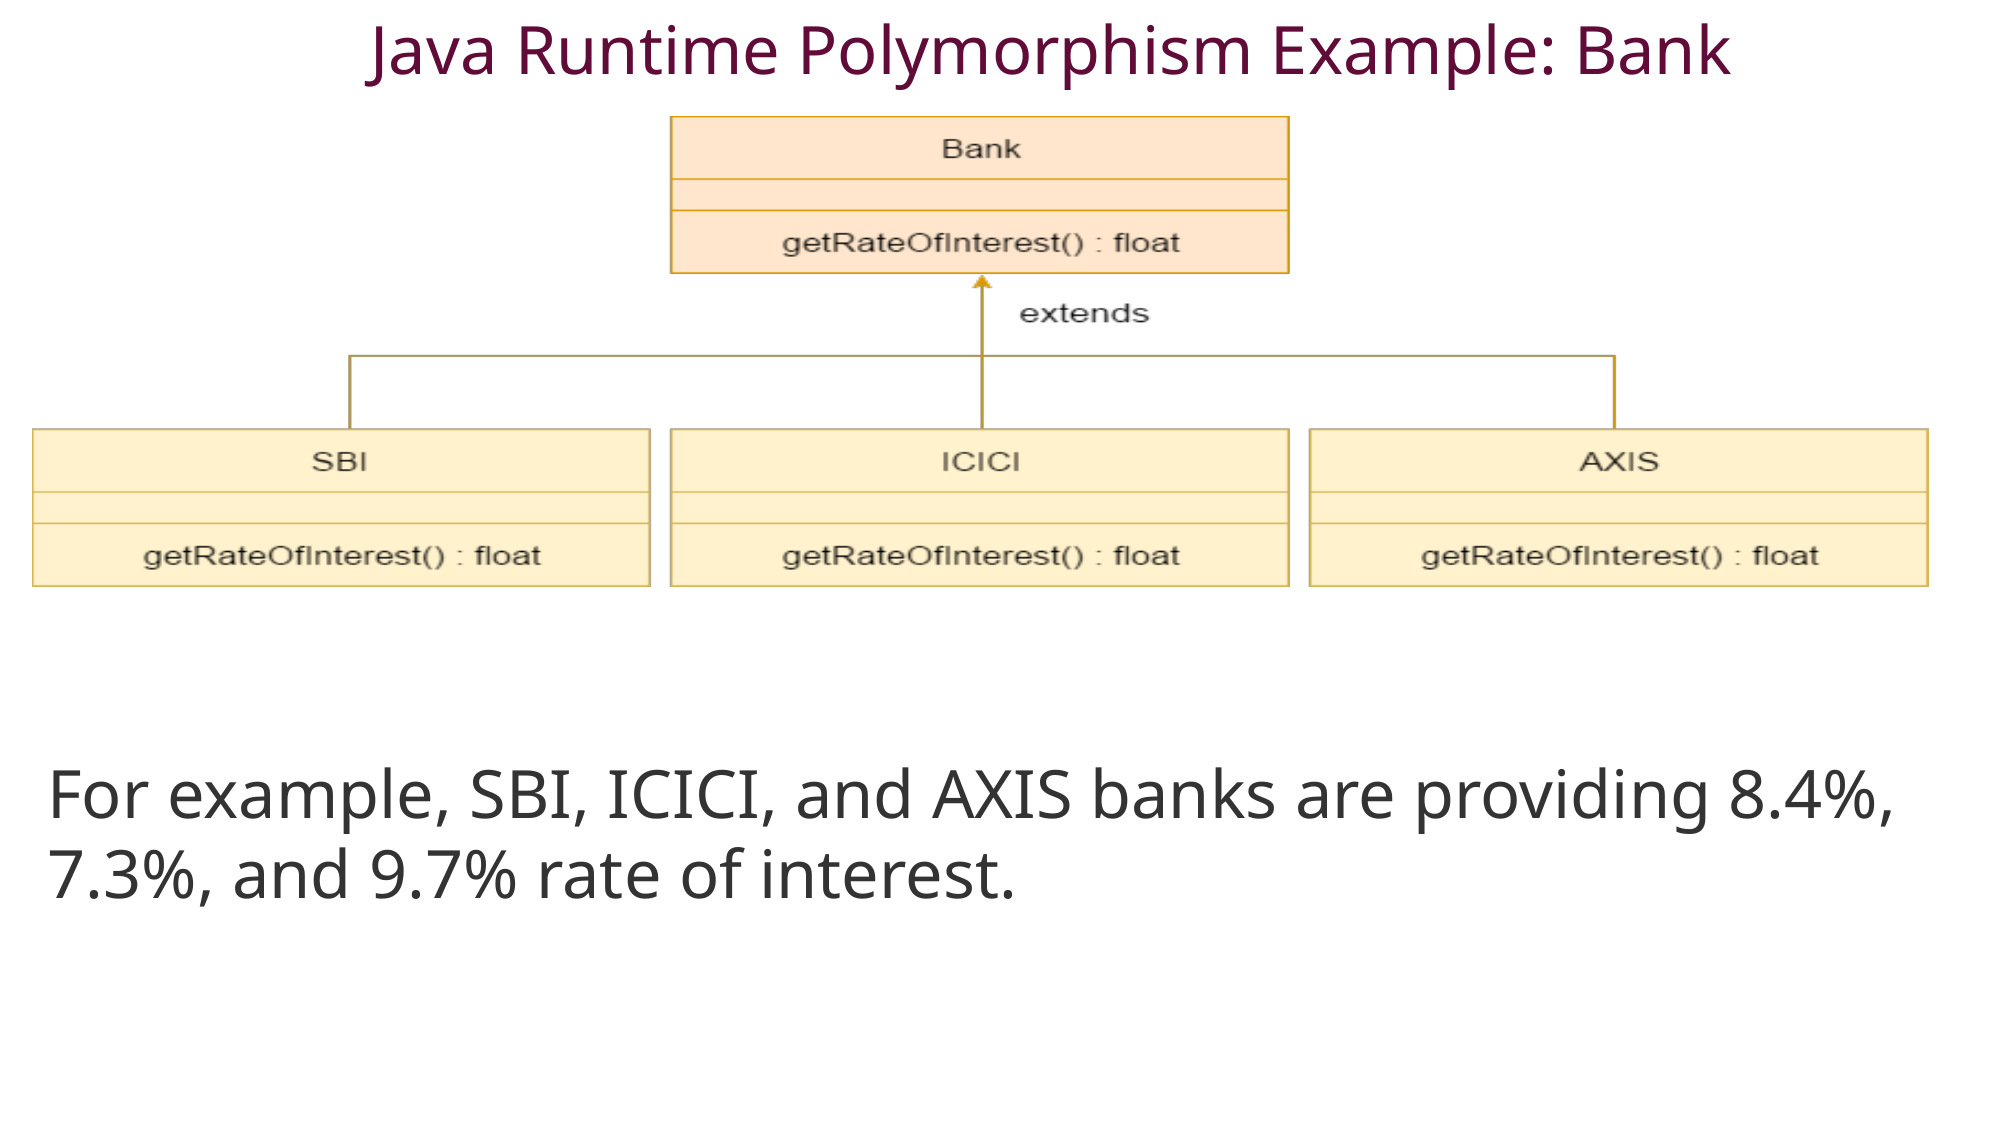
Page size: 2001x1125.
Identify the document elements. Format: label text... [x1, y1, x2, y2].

text_box Java Runtime Polymorphism Example: Bank [355, 0, 1749, 116]
text_box For example, SBI, ICICI, and AXIS banks are providing 8.4%, 7.3%, and 9.7% rate of interest. [32, 744, 2000, 920]
picture [32, 116, 1929, 587]
